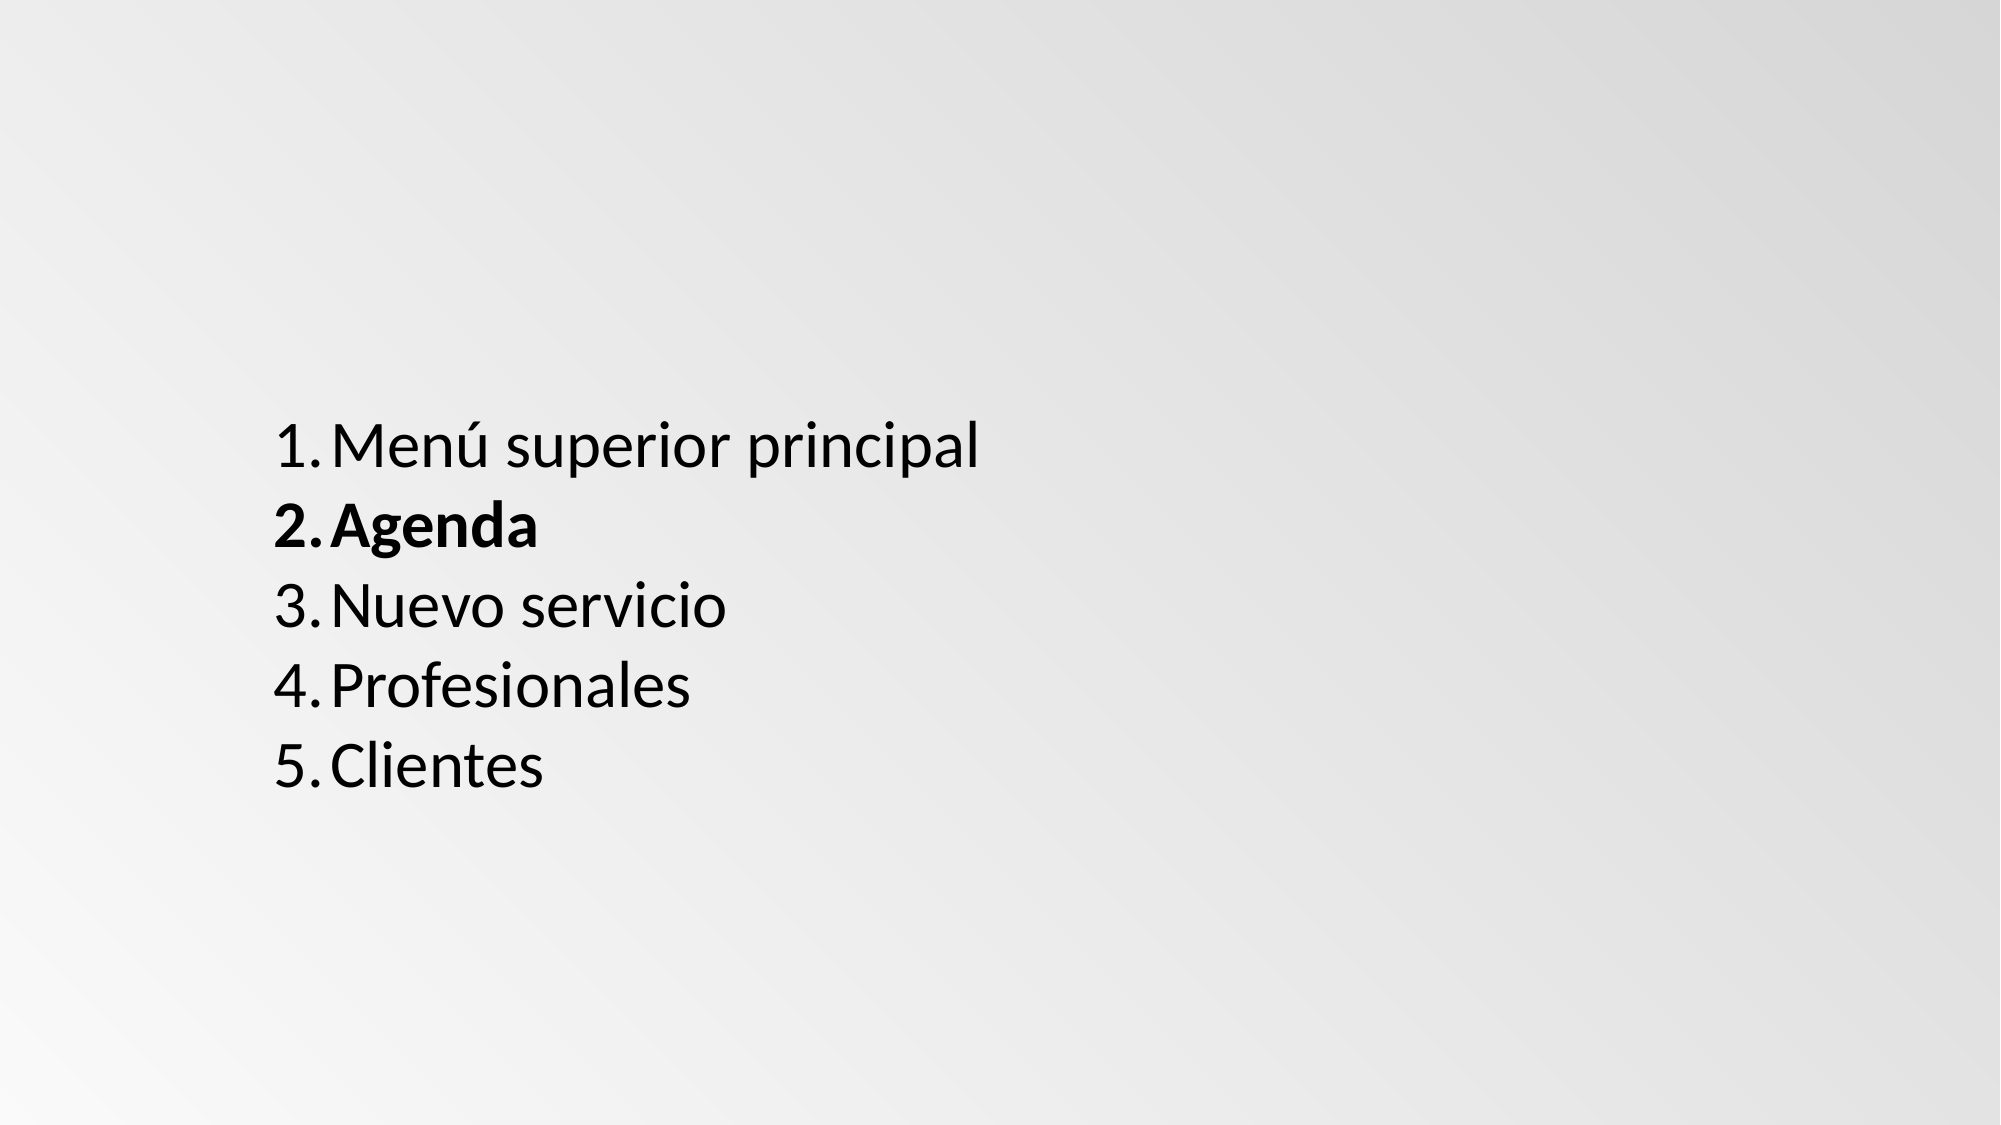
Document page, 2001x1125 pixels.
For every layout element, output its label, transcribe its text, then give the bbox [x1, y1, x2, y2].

text_box Menú superior principal Agenda Nuevo servicio Profesionales Clientes [258, 393, 996, 808]
